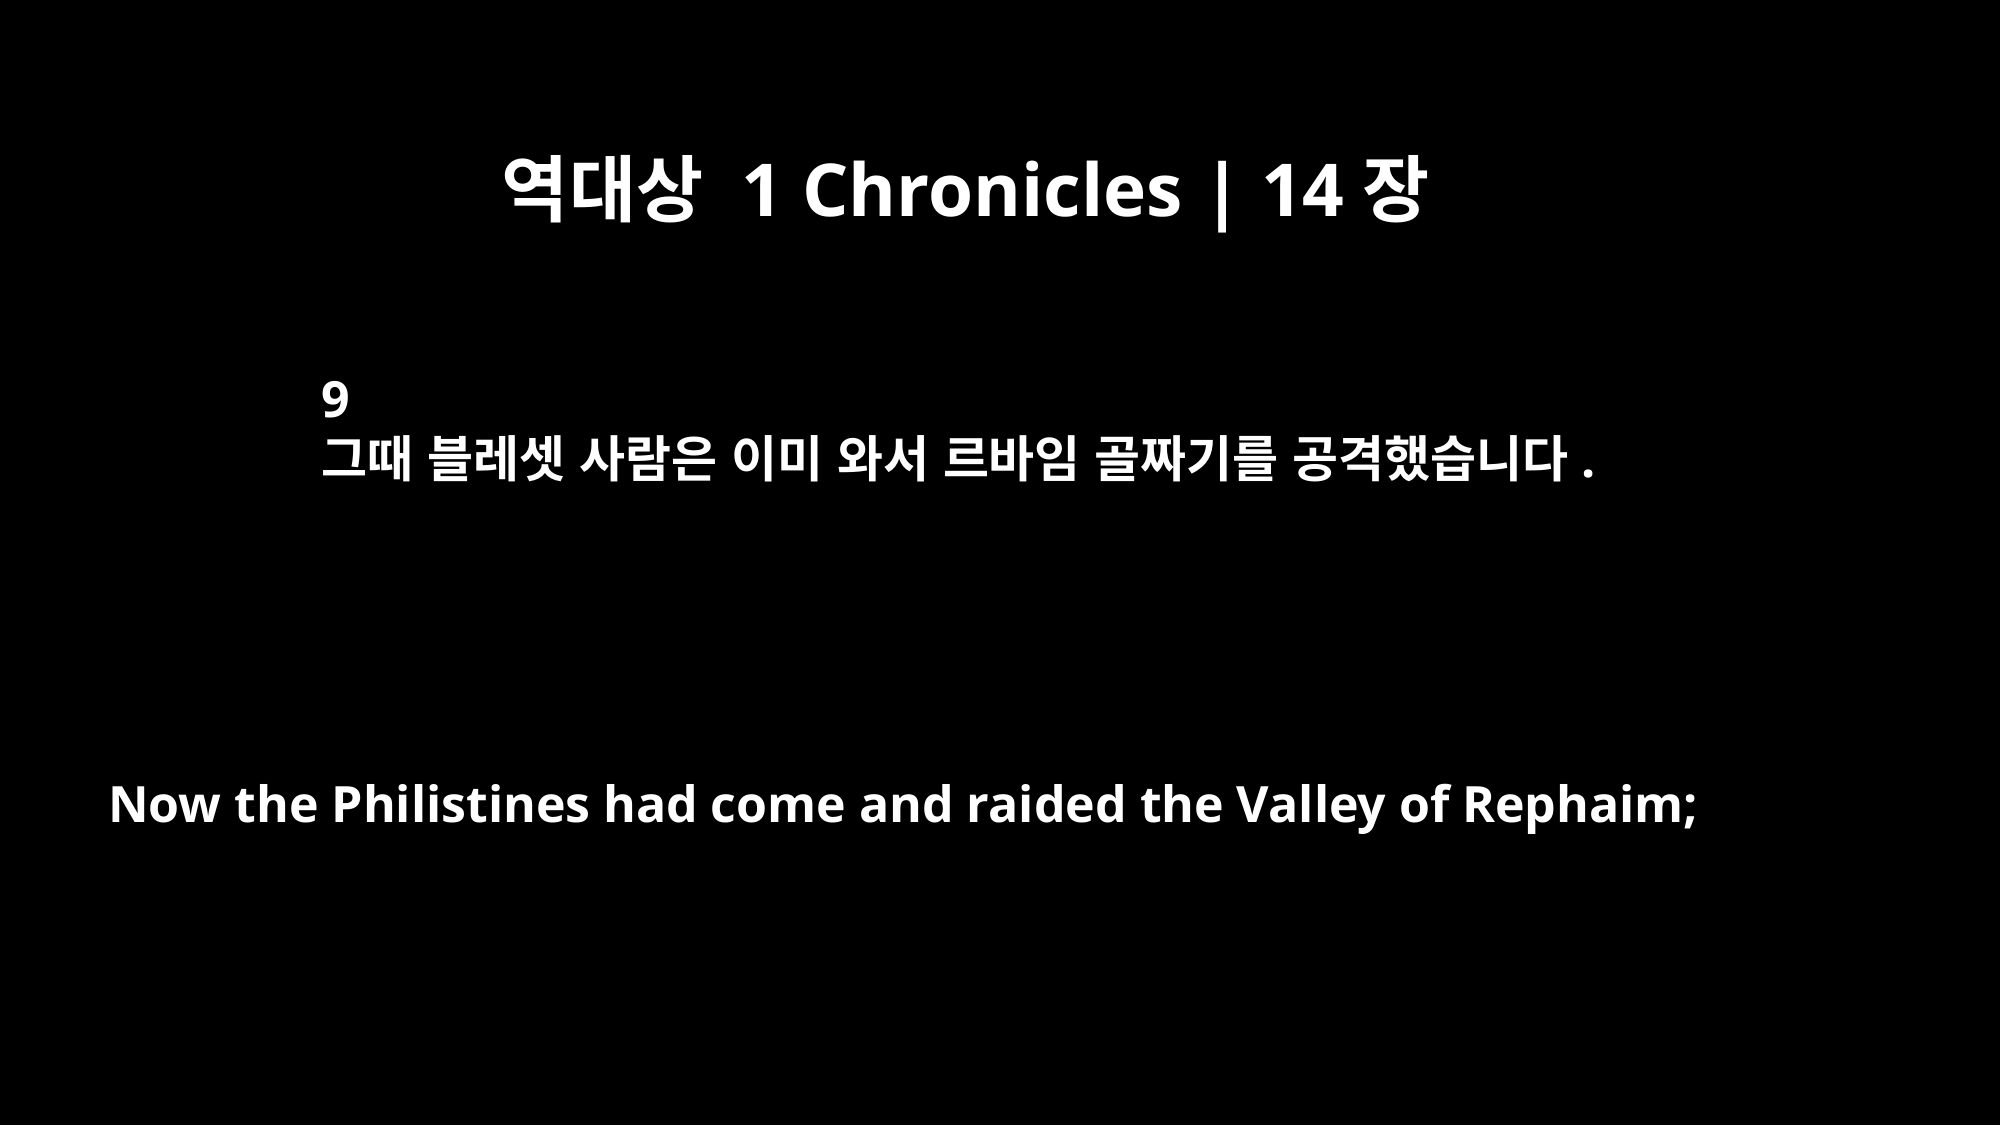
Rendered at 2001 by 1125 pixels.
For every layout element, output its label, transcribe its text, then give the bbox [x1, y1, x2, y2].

text_box 역대상 1 Chronicles | 14장 [487, 136, 1445, 239]
text_box Now the Philistines had come and raided the Valley of Rephaim; [93, 764, 1714, 840]
text_box 9 그때 블레셋 사람은 이미 와서 르바임 골짜기를 공격했습니다. [306, 359, 1611, 495]
